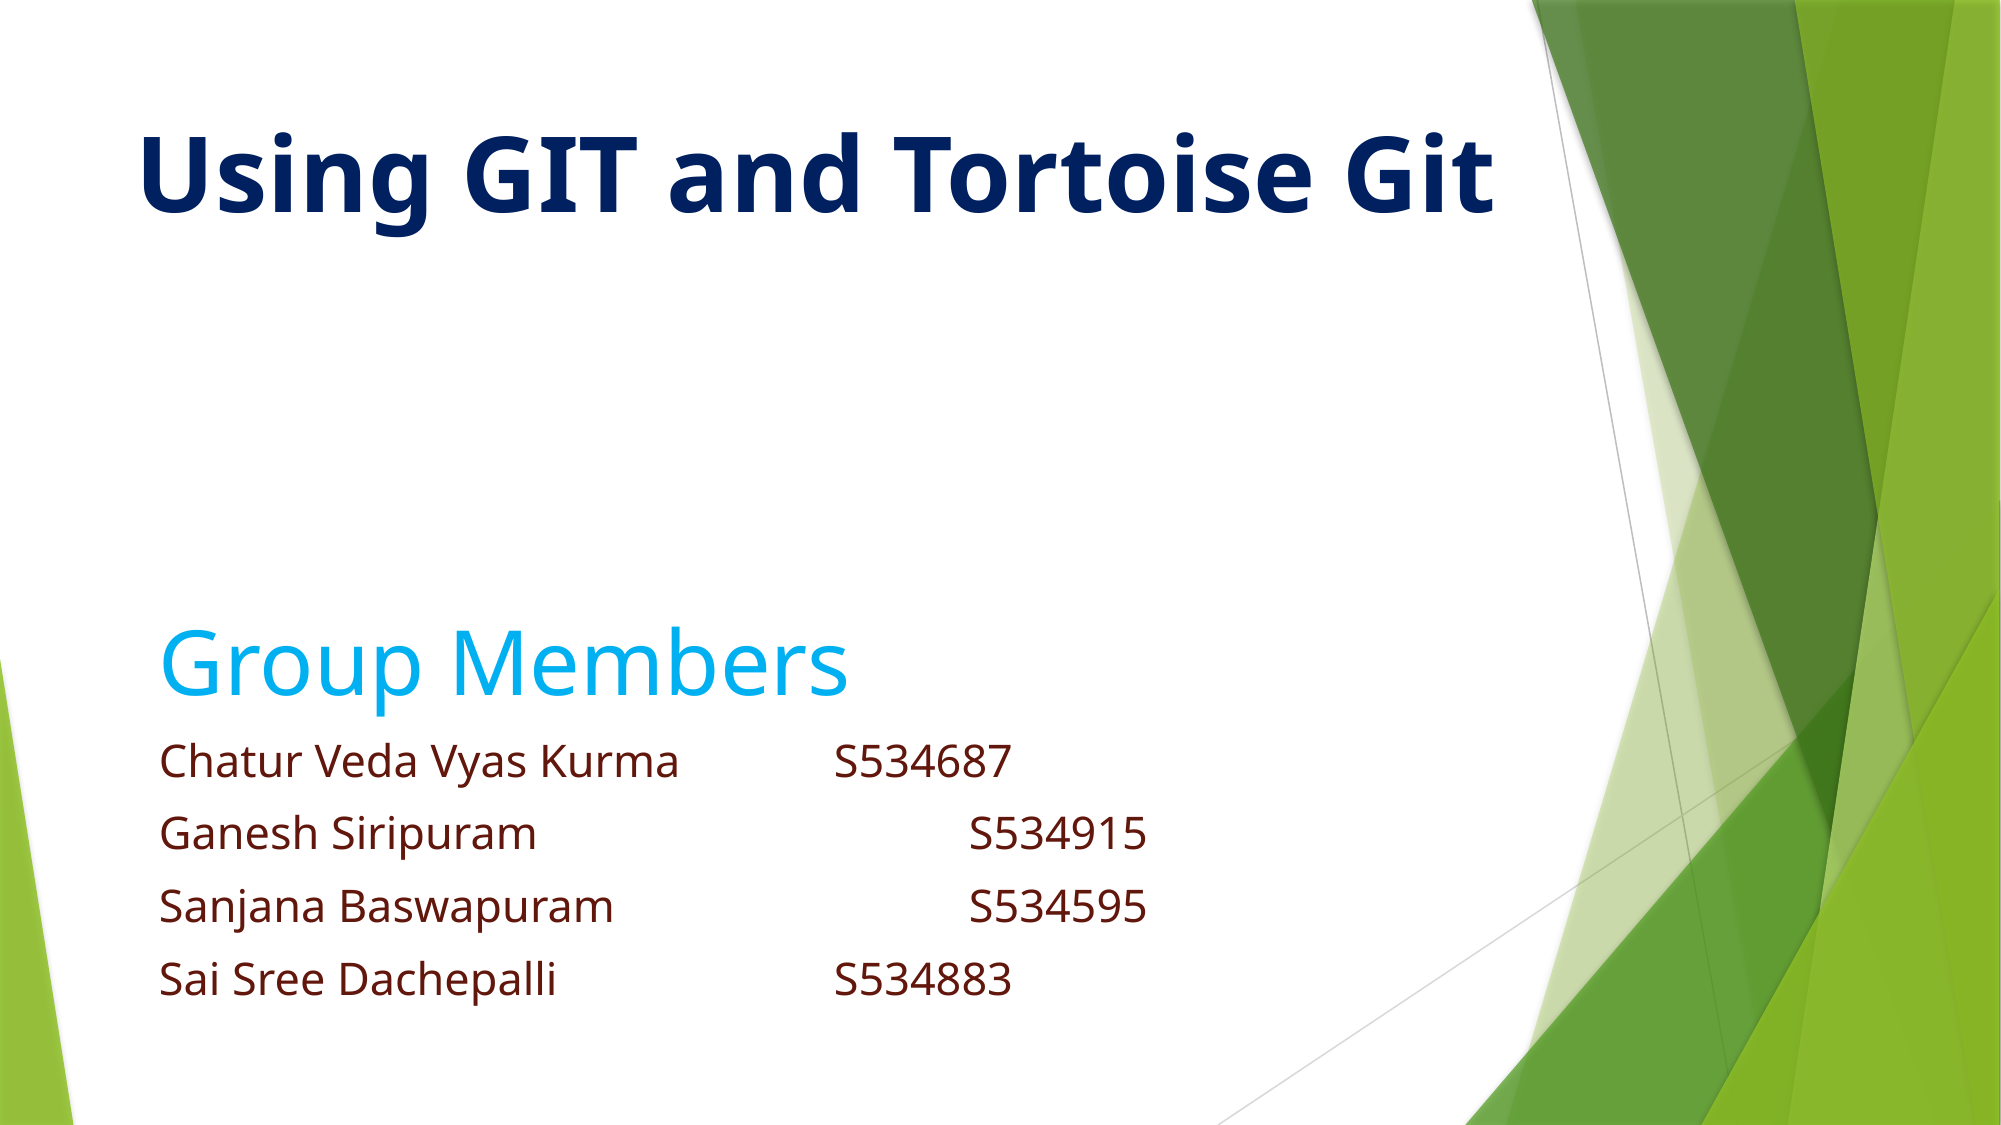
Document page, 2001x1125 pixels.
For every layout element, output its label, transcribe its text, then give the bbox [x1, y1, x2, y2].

title Using GIT and Tortoise Git [111, 99, 1522, 317]
list Group Members Chatur Veda Vyas Kurma S534687 Ganesh Siripuram S534915 Sanjana Baswapuram S534595 Sai Sree Dachepalli S534883 [143, 597, 1869, 1014]
